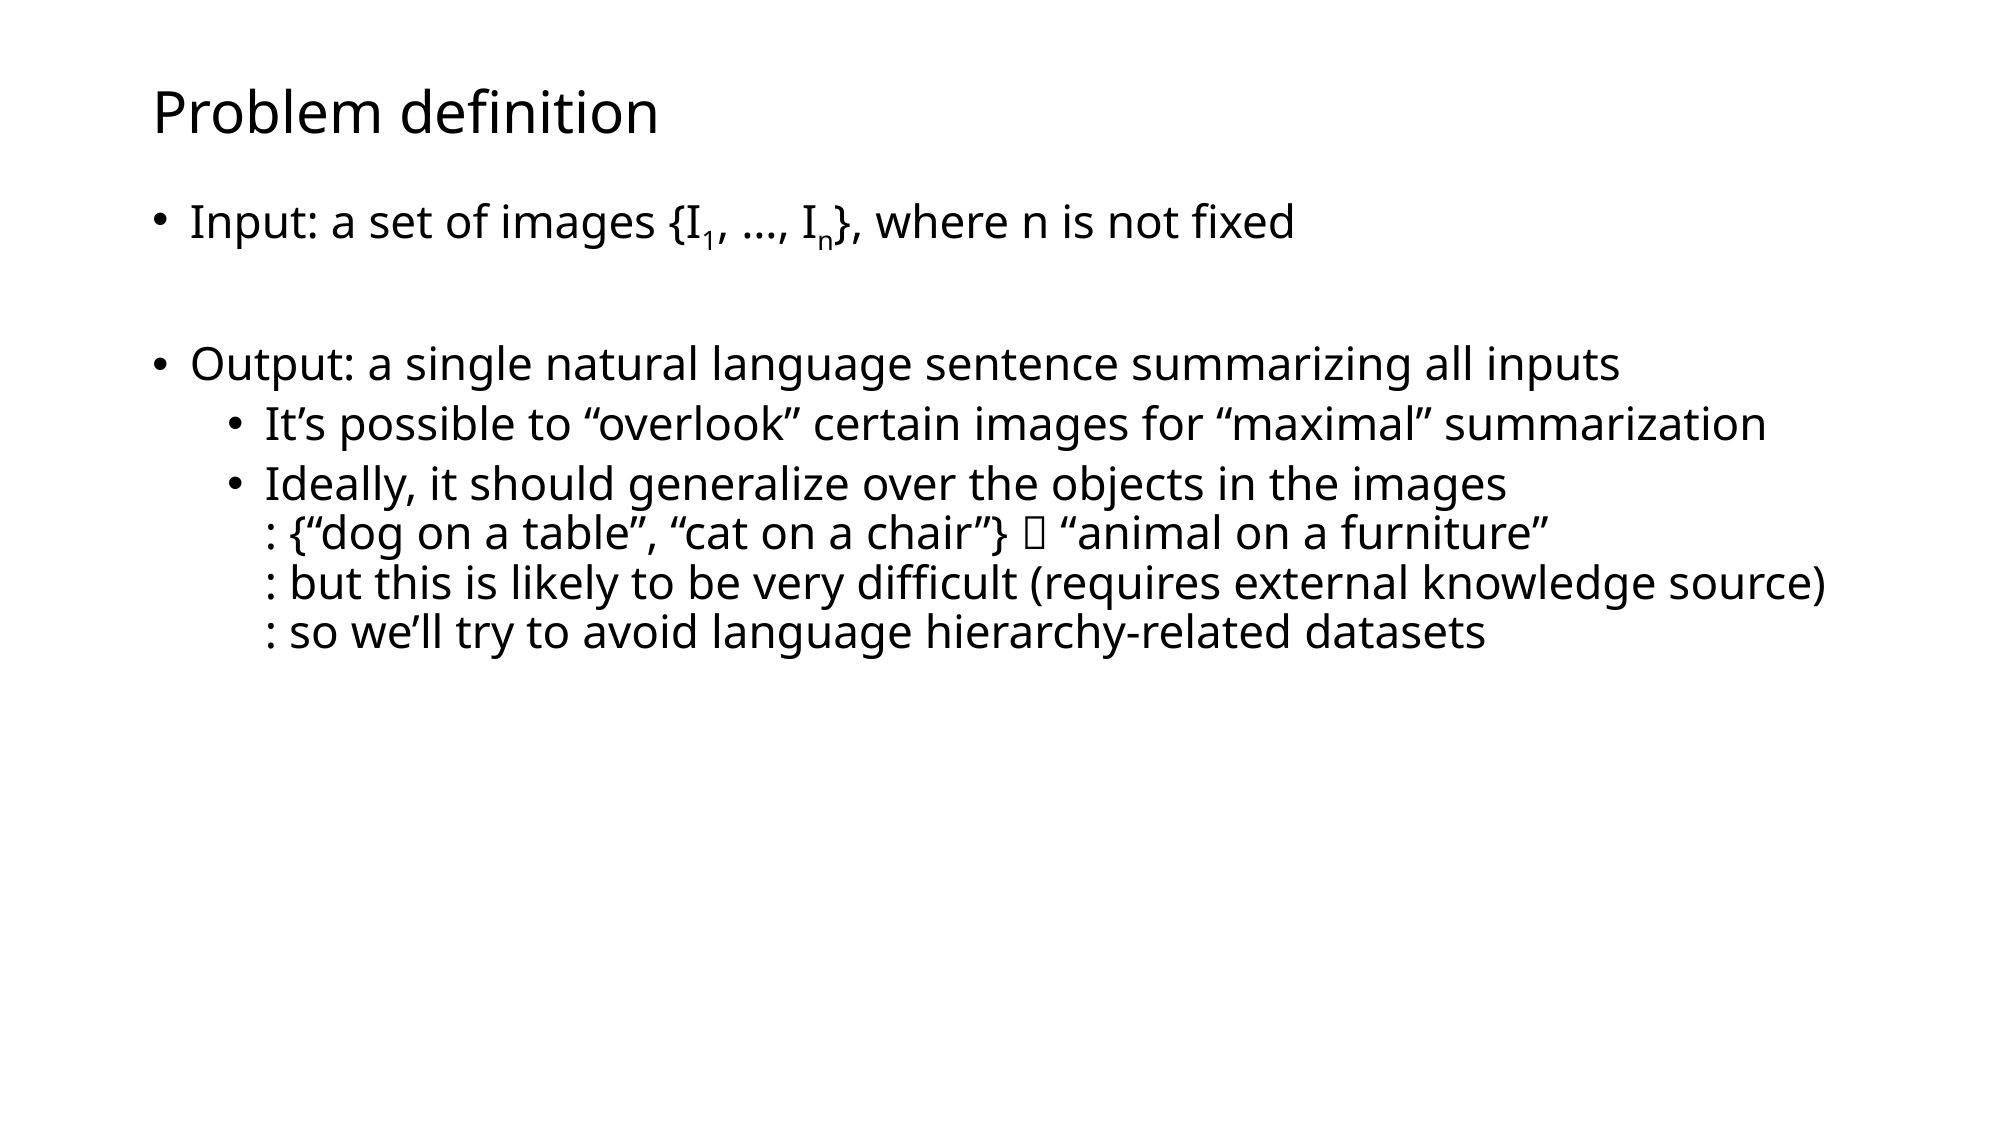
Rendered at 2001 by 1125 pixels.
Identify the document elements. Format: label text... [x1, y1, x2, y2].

title Problem definition [137, 59, 1863, 169]
list Input: a set of images {I1, …, In}, where n is not fixed Output: a single natural language sentence summarizing all inputs It’s possible to “overlook” certain images for “maximal” summarization Ideally, it should generalize over the objects in the images : {“dog on a table”, “cat on a chair”}  “animal on a furniture” : but this is likely to be very difficult (requires external knowledge source) : so we’ll try to avoid language hierarchy-related datasets [137, 186, 1863, 1087]
